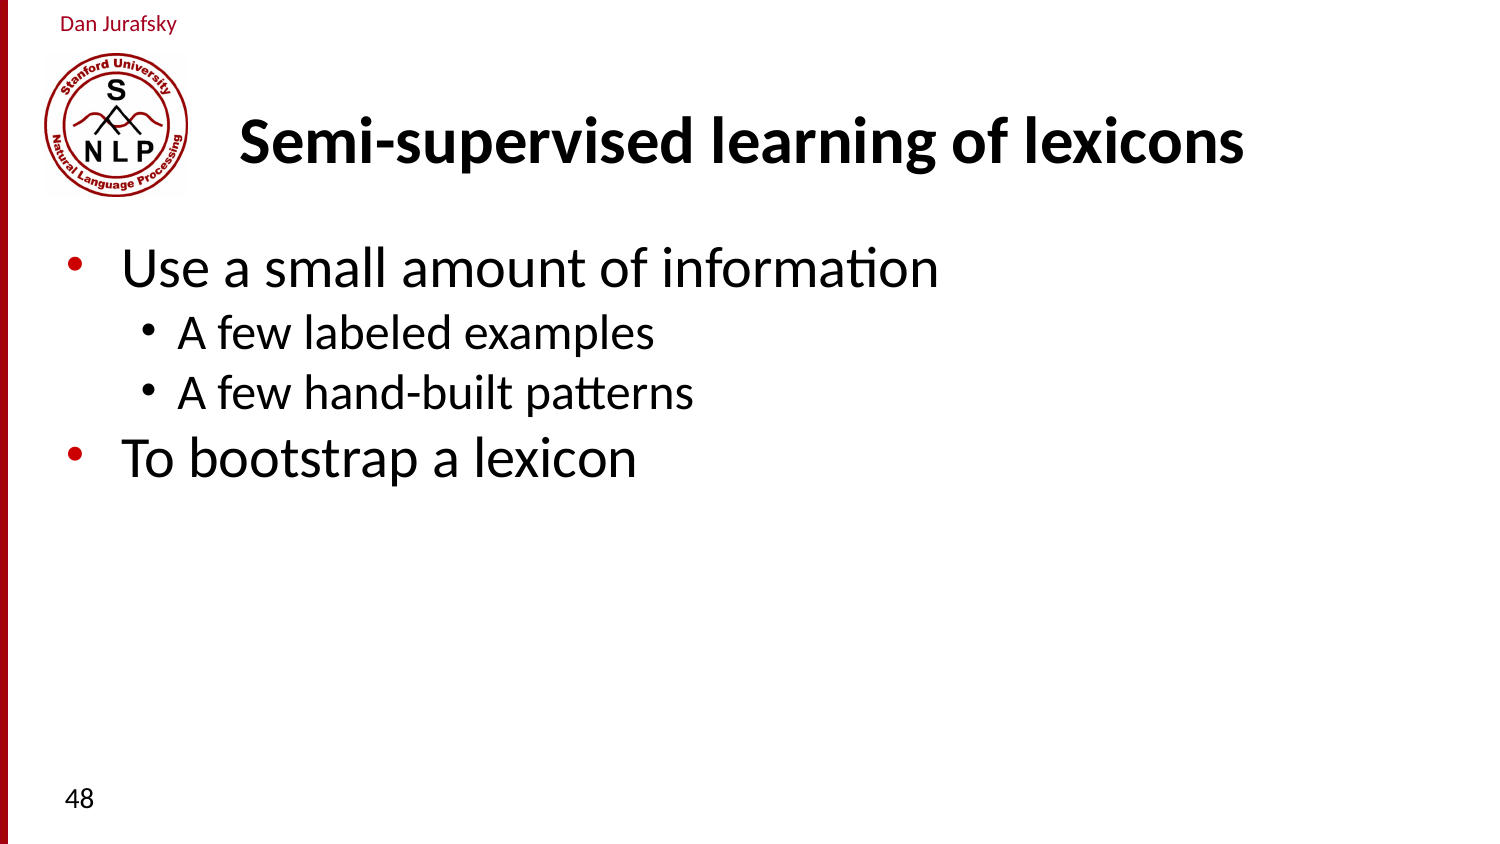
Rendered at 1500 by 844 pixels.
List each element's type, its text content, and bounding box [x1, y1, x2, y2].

text_box <number> [49, 771, 375, 828]
picture [44, 53, 188, 197]
text_box Use a small amount of information A few labeled examples A few hand-built patterns To bootstrap a lexicon [49, 221, 1450, 769]
text_box Semi-supervised learning of lexicons [224, 62, 1450, 185]
